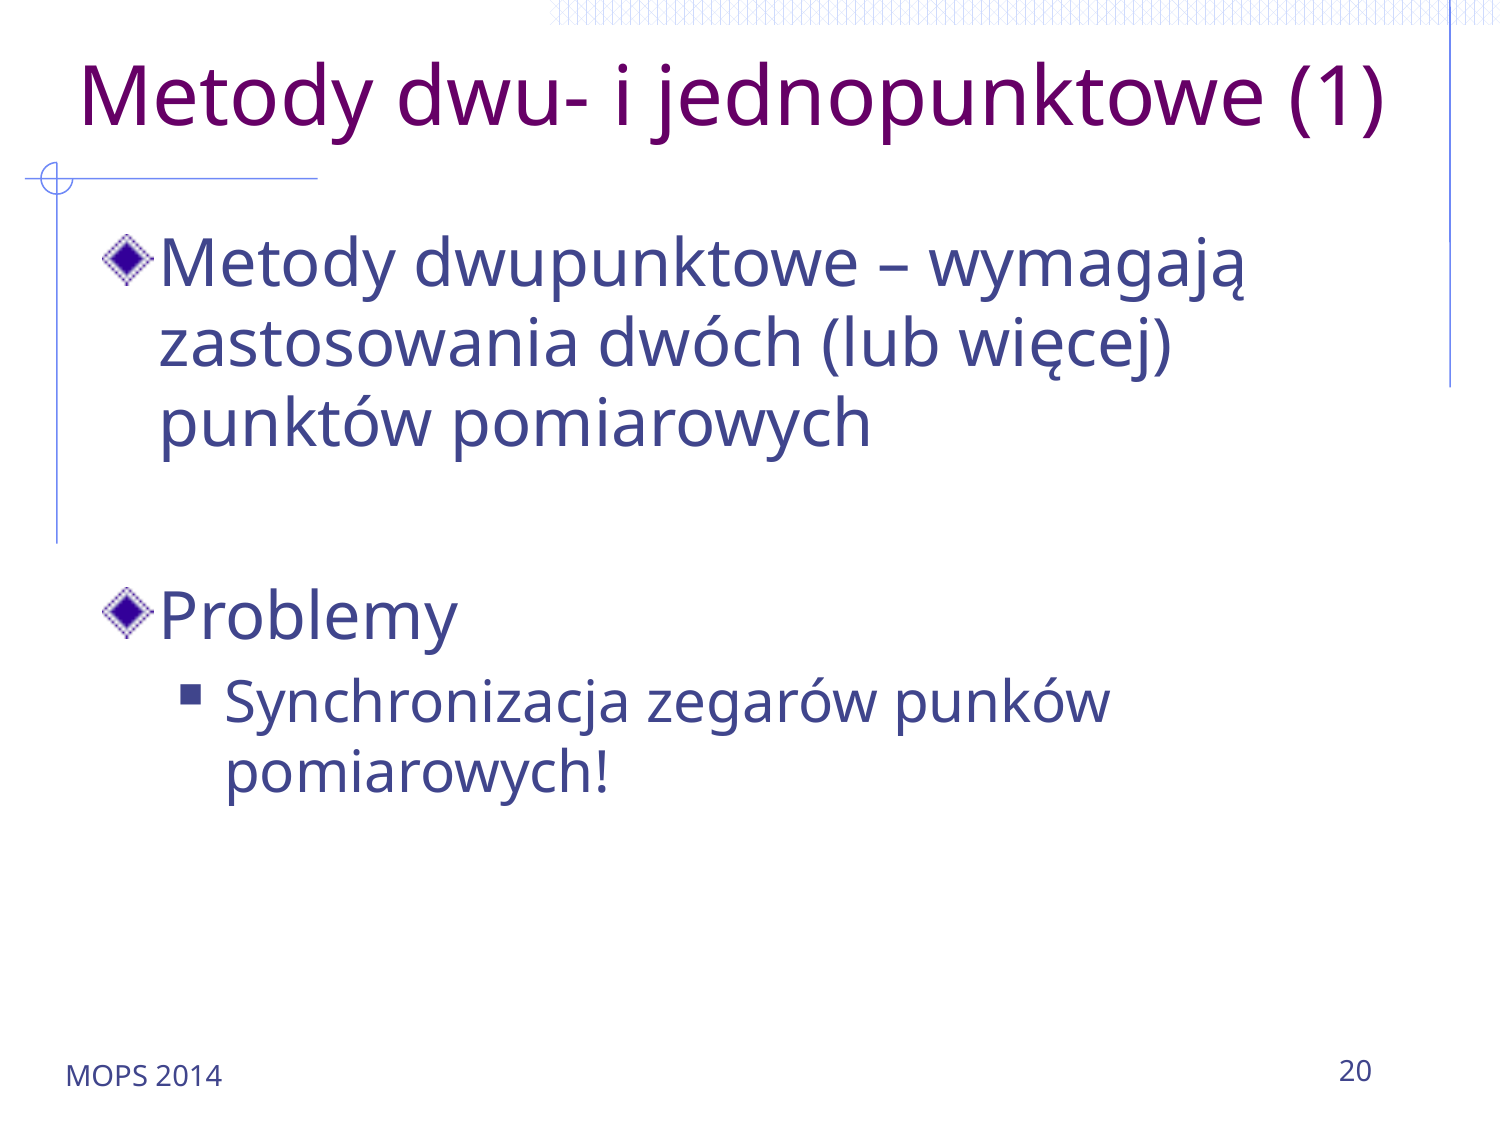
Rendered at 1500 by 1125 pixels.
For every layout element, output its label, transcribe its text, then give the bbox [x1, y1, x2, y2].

list Metody dwupunktowe – wymagają zastosowania dwóch (lub więcej) punktów pomiarowych Problemy Synchronizacja zegarów punków pomiarowych! [87, 212, 1413, 988]
title Metody dwu- i jednopunktowe (1) [62, 37, 1425, 150]
picture [102, 234, 154, 286]
slide_number 20 [1074, 1025, 1388, 1100]
slide_number MOPS 2014 [50, 1025, 363, 1100]
picture [102, 587, 154, 639]
